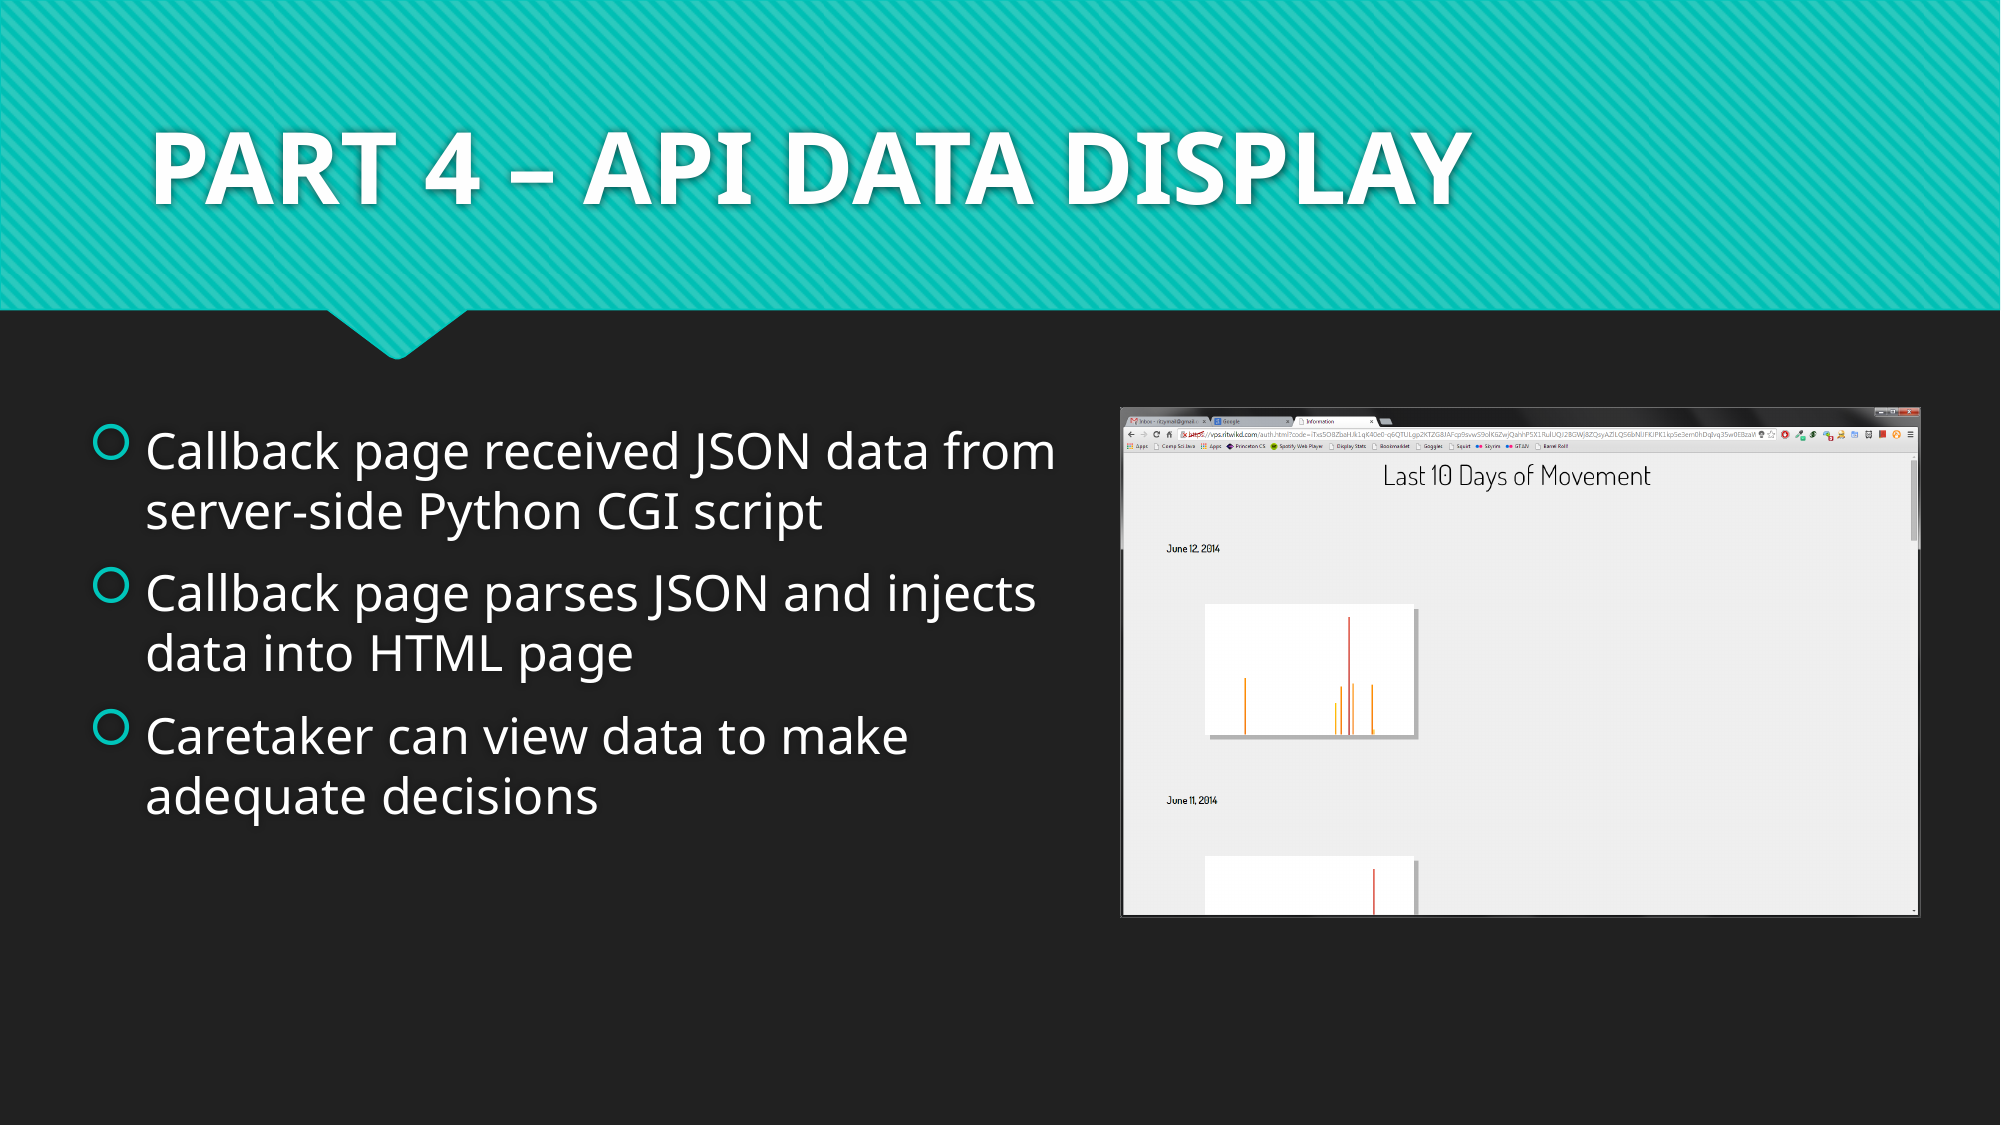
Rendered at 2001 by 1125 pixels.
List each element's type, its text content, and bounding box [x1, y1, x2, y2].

picture [1120, 407, 1921, 918]
list Callback page received JSON data from server-side Python CGI script Callback page parses JSON and injects data into HTML page Caretaker can view data to make adequate decisions [73, 364, 1079, 962]
title PART 4 – API DATA DISPLAY [132, 73, 1868, 233]
